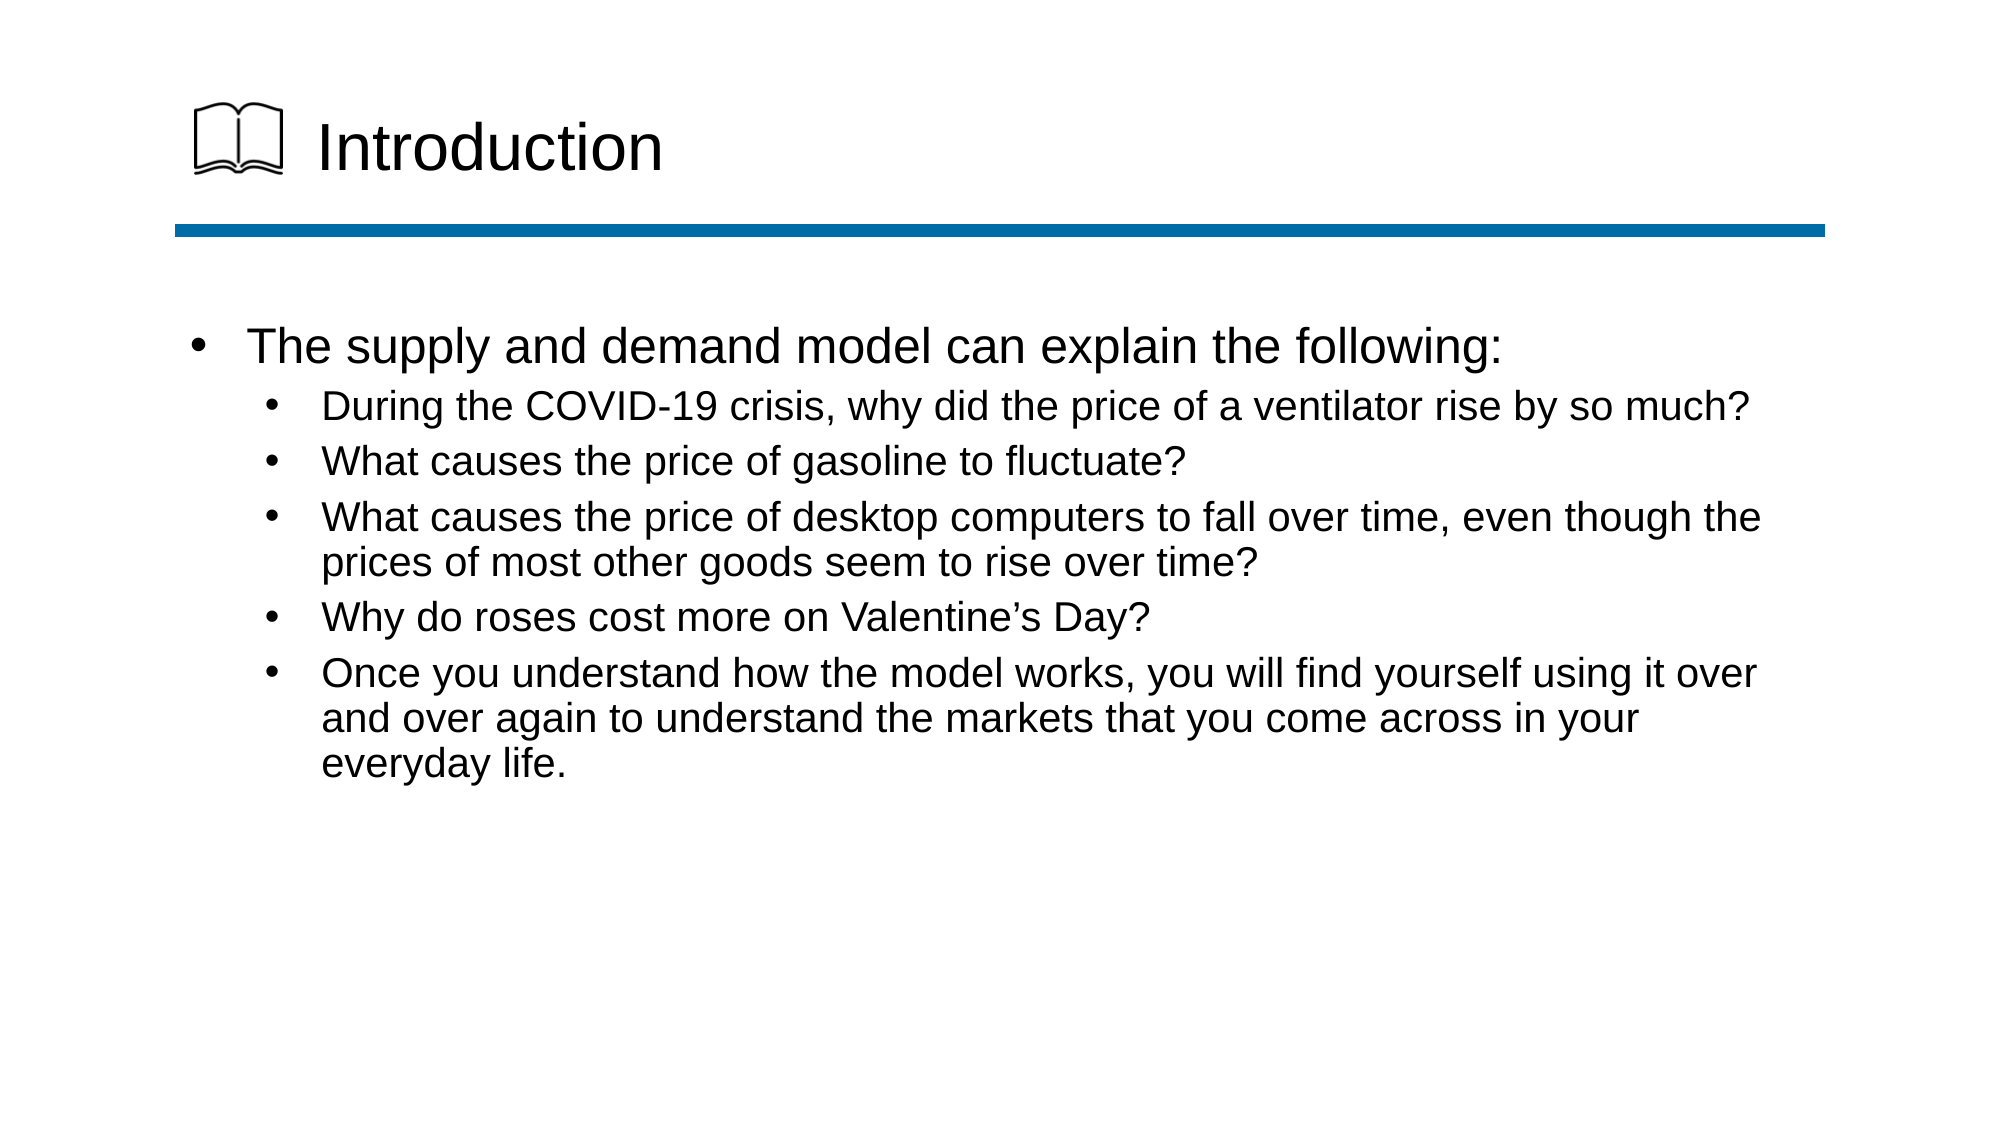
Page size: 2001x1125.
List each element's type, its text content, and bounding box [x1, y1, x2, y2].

picture [194, 94, 283, 183]
subtitle The supply and demand model can explain the following: During the COVID-19 crisis, why did the price of a ventilator rise by so much? What causes the price of gasoline to fluctuate? What causes the price of desktop computers to fall over time, even though the prices of most other goods seem to rise over time? Why do roses cost more on Valentine’s Day? Once you understand how the model works, you will find yourself using it over and over again to understand the markets that you come across in your everyday life. [174, 312, 1825, 1026]
title Introduction [301, 78, 1175, 193]
